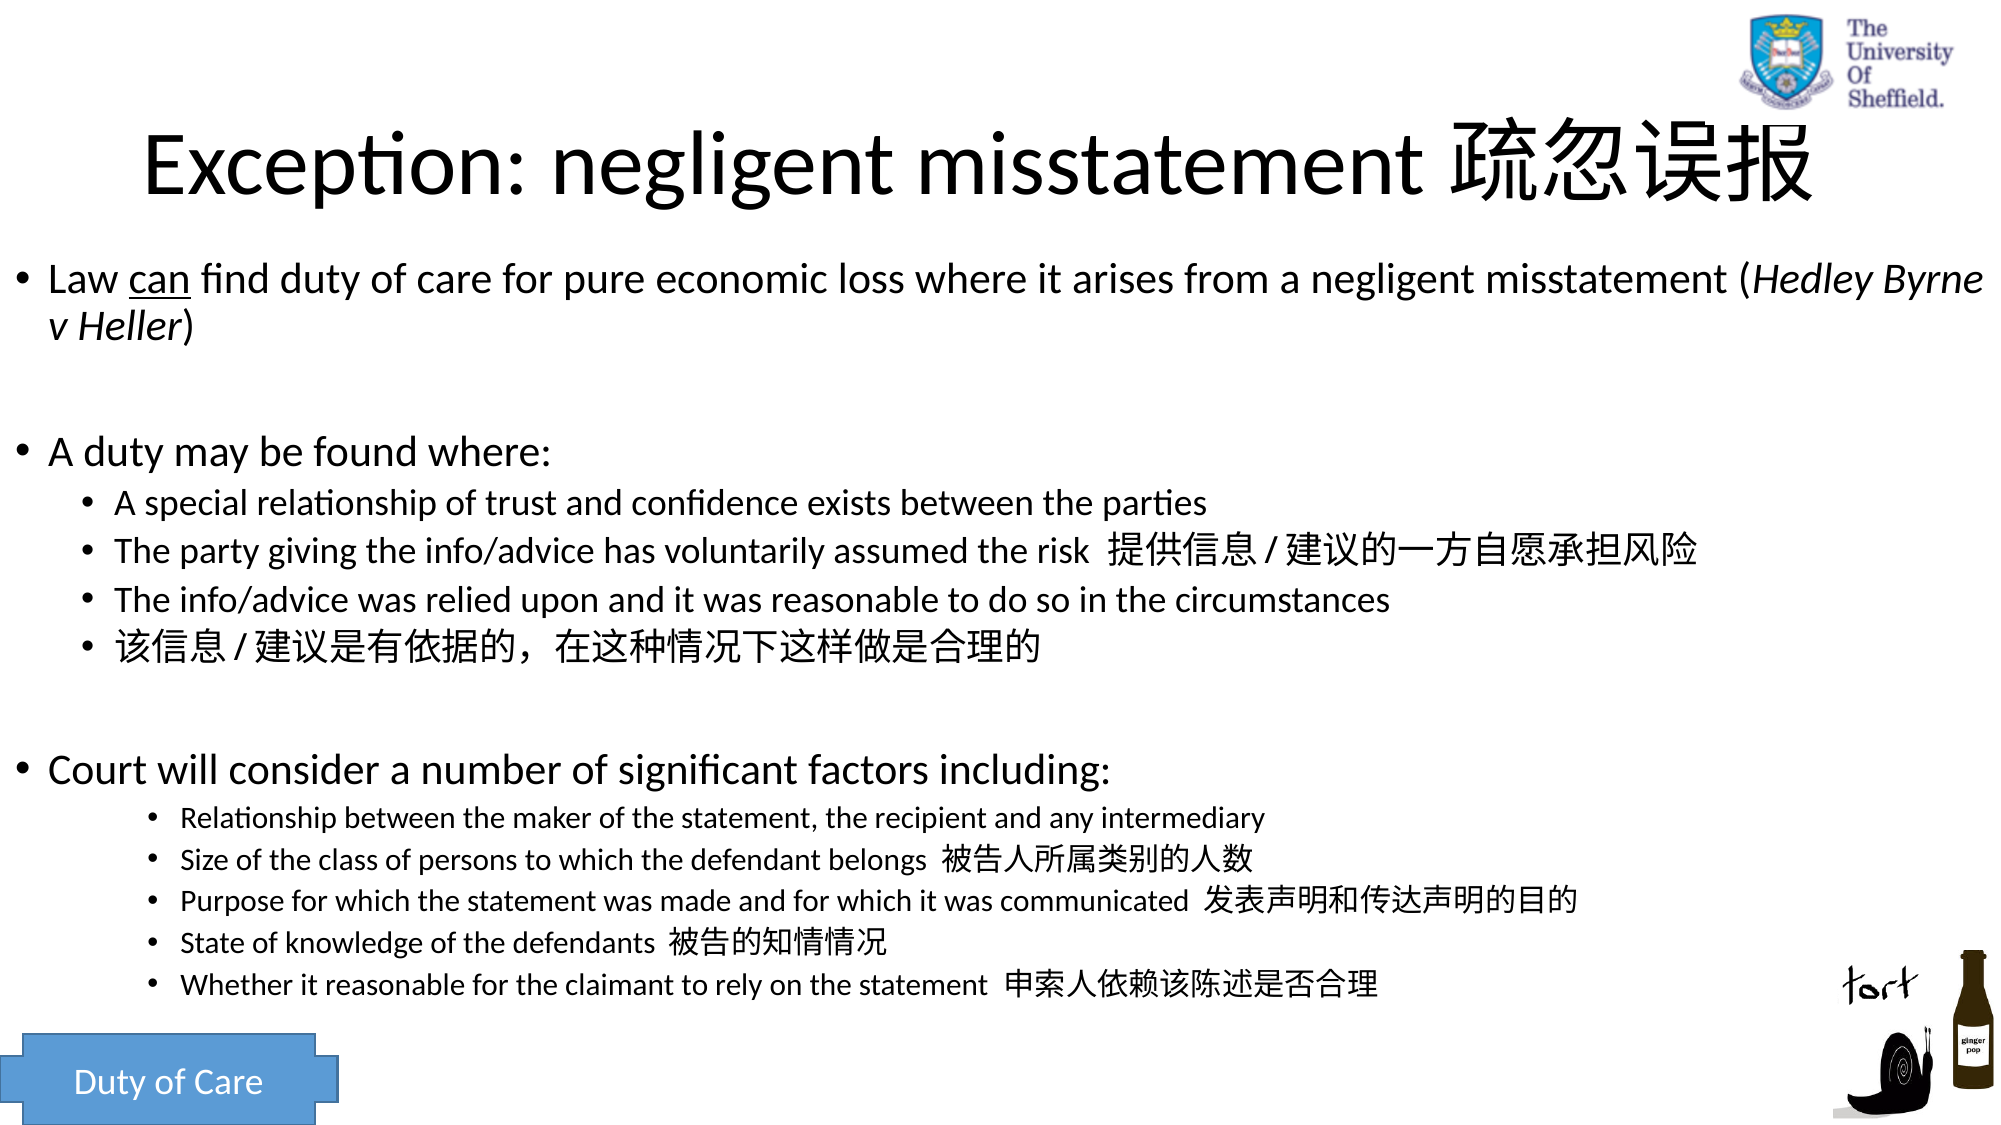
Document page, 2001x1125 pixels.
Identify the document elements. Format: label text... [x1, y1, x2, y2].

text_box Duty of Care [0, 1033, 339, 1125]
picture [1705, 0, 2000, 125]
picture [1833, 950, 2000, 1125]
title Exception: negligent misstatement疏忽误报 [127, 81, 1853, 248]
list Law can find duty of care for pure economic loss where it arises from a negligent misstatement (Hedley Byrne v Heller) A duty may be found where: A special relationship of trust and confidence exists between the parties The party giving the info/advice has voluntarily assumed the risk 提供信息/建议的一方自愿承担风险 The info/advice was relied upon and it was reasonable to do so in the circumstances 该信息/建议是有依据的，在这种情况下这样做是合理的 Court will consider a number of significant factors including: Relationship between the maker of the statement, the recipient and any intermediary Size of the class of persons to which the defendant belongs 被告人所属类别的人数 Purpose for which the statement was made and for which it was communicated 发表声明和传达声明的目的 State of knowledge of the defendants 被告的知情情况 Whether it reasonable for the claimant to rely on the statement 申索人依赖该陈述是否合理 [0, 248, 2000, 1014]
